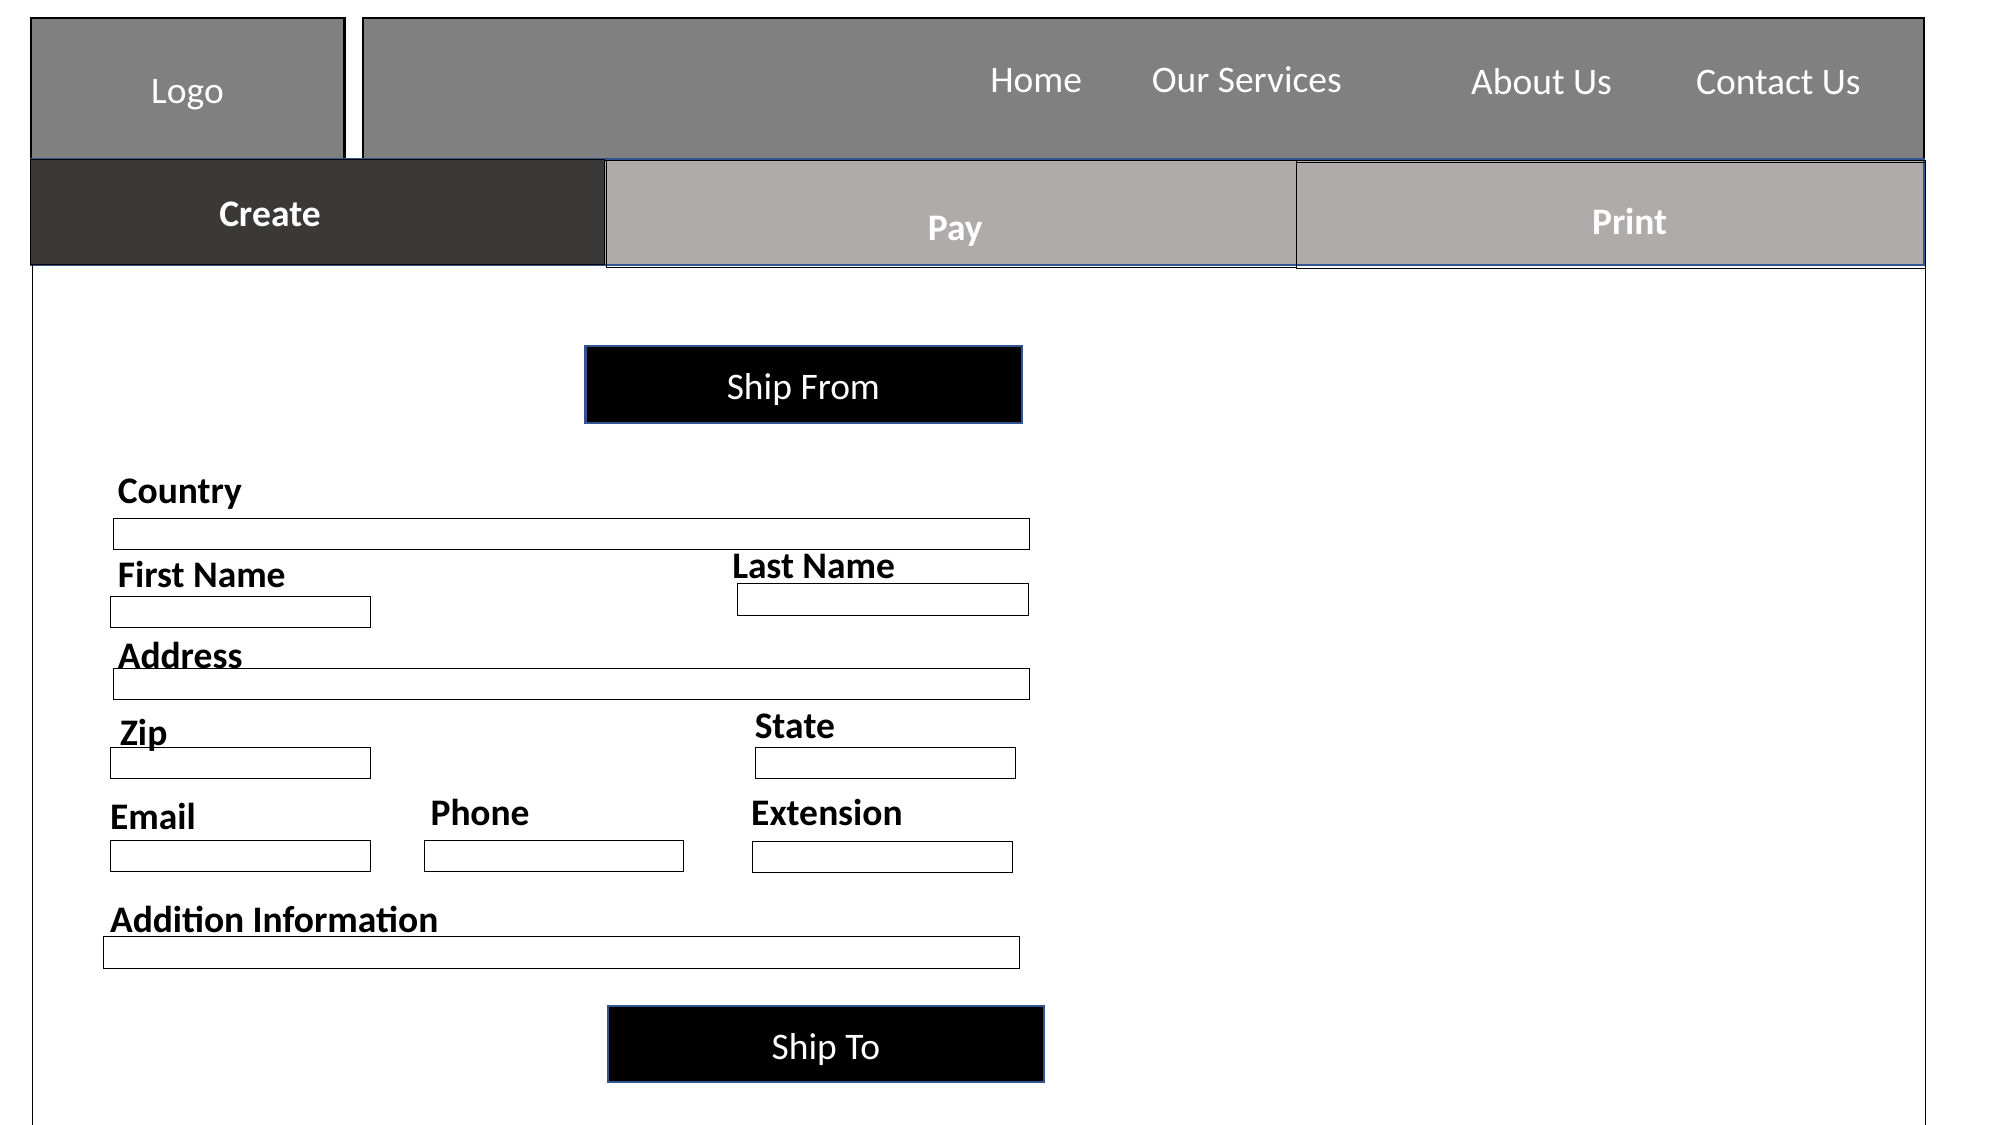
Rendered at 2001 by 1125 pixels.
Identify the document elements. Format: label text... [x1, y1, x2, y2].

text_box Zip [105, 700, 366, 761]
text_box Email [95, 784, 356, 845]
text_box Country [103, 458, 364, 519]
text_box Phone [415, 780, 676, 840]
text_box Create [113, 181, 428, 242]
text_box Ship To [607, 1005, 1045, 1083]
text_box [737, 583, 1029, 616]
text_box [110, 596, 371, 628]
text_box Last Name [717, 533, 978, 594]
text_box [1296, 162, 1926, 269]
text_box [30, 18, 1924, 160]
text_box Ship From [584, 345, 1023, 424]
text_box [32, 160, 1926, 1125]
text_box State [740, 693, 1000, 754]
text_box [30, 160, 605, 265]
text_box [110, 747, 371, 779]
text_box Address [103, 623, 364, 684]
text_box [113, 518, 1030, 550]
text_box Print [1472, 189, 1787, 250]
text_box [606, 160, 1297, 268]
text_box [755, 747, 1016, 779]
text_box [110, 840, 371, 872]
text_box Pay [798, 195, 1113, 256]
text_box [103, 936, 1020, 969]
text_box First Name [103, 543, 364, 603]
text_box [113, 668, 1030, 700]
text_box Extension [736, 780, 997, 840]
text_box Addition Information [95, 888, 469, 948]
text_box [424, 840, 684, 872]
text_box [752, 841, 1013, 873]
